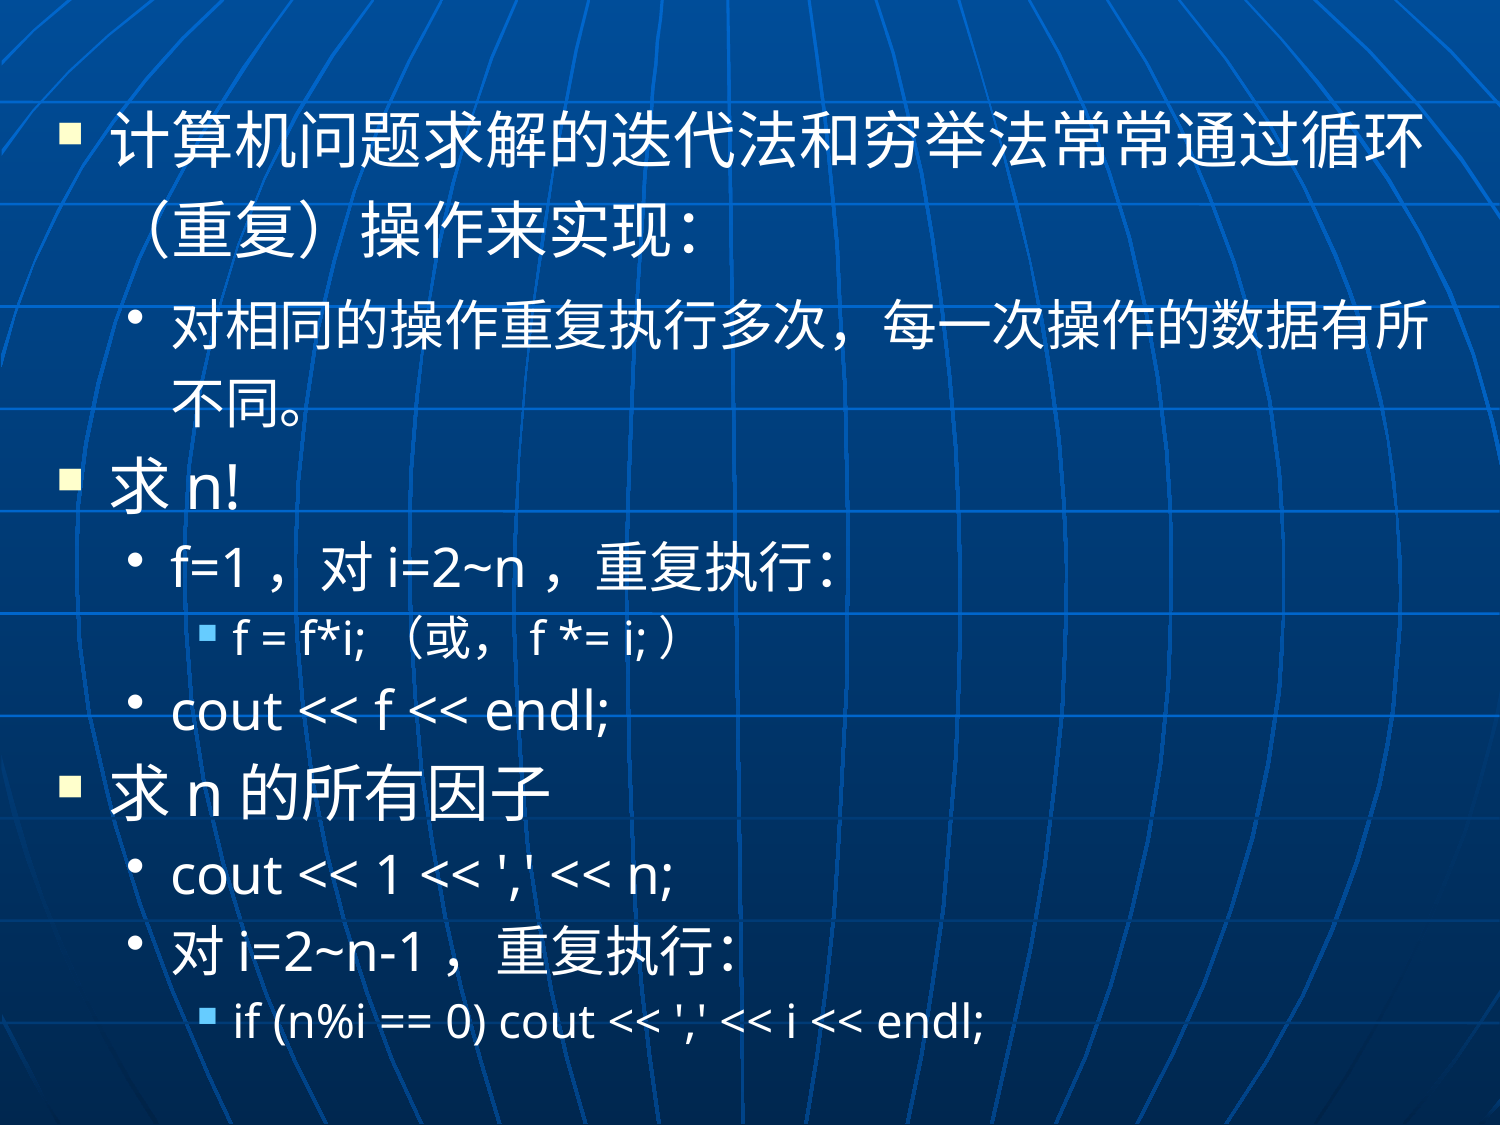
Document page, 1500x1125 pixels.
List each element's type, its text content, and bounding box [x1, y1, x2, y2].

list 计算机问题求解的迭代法和穷举法常常通过循环（重复）操作来实现： 对相同的操作重复执行多次，每一次操作的数据有所不同。 求n! f=1，对i=2~n，重复执行： f = f*i;（或，f *= i;） cout << f << endl; 求n的所有因子 cout << 1 << ',' << n; 对i=2~n-1，重复执行： if (n%i == 0) cout << ',' << i << endl; [41, 78, 1471, 1059]
